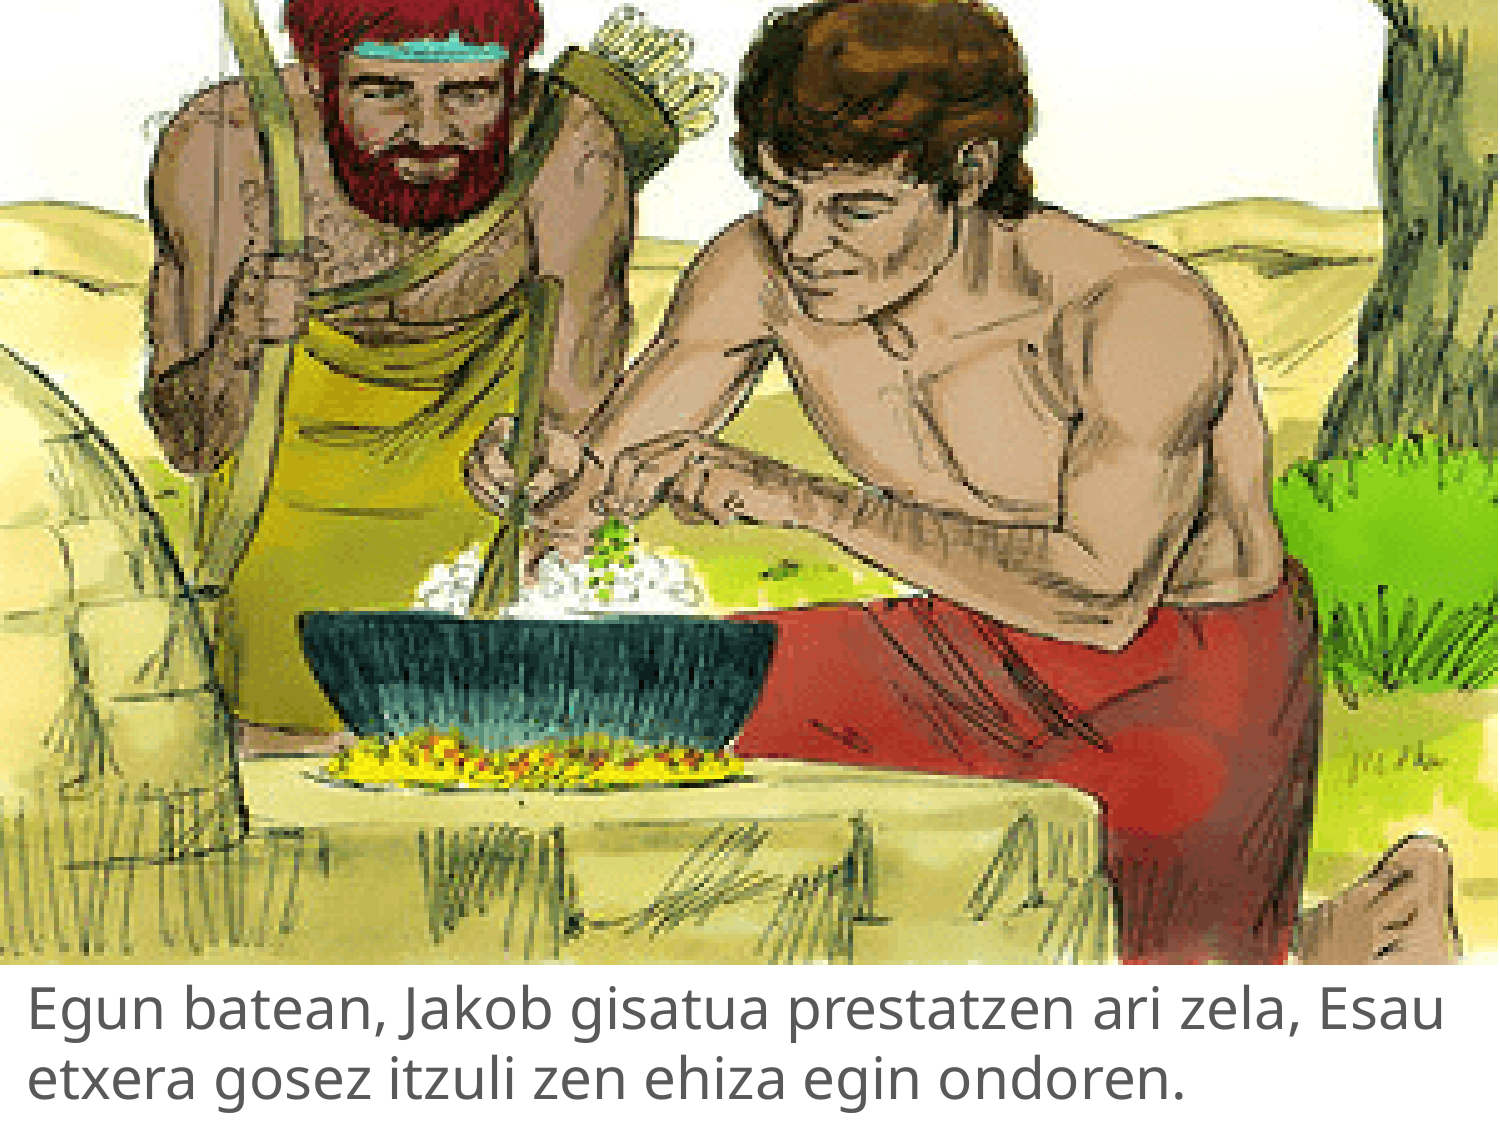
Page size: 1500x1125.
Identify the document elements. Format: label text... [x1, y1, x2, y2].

text_box Egun batean, Jakob gisatua prestatzen ari zela, Esau etxera gosez itzuli zen ehiza egin ondoren. [11, 972, 1498, 1119]
picture [0, 0, 1498, 965]
